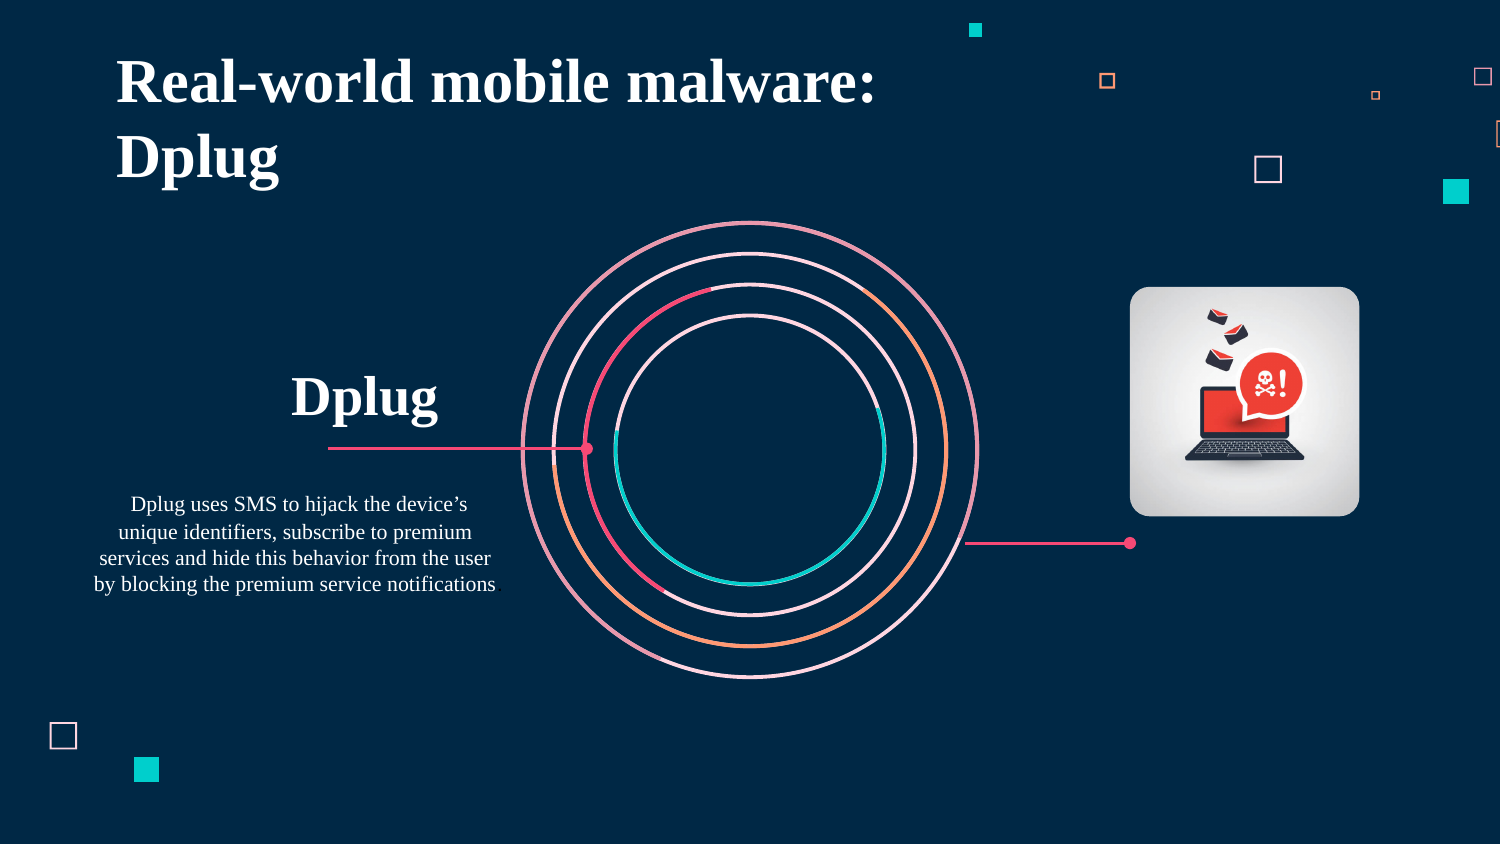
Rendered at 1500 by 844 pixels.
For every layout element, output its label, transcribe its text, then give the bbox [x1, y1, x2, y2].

subtitle Dplug [201, 344, 511, 451]
text_box [583, 455, 666, 593]
text_box [551, 458, 557, 465]
text_box [520, 220, 980, 539]
text_box [663, 282, 918, 618]
text_box [582, 287, 712, 444]
text_box [614, 407, 886, 586]
text_box [551, 251, 865, 447]
text_box Dplug uses SMS to hijack the device’s unique identifiers, subscribe to premium services and hide this behavior from the user by blocking the premium service notifications. [50, 476, 541, 806]
text_box [552, 288, 949, 649]
text_box [614, 313, 880, 434]
title Real-world mobile malware: Dplug [101, 110, 980, 206]
text_box [541, 533, 662, 661]
picture [1129, 286, 1360, 517]
text_box [660, 538, 962, 680]
